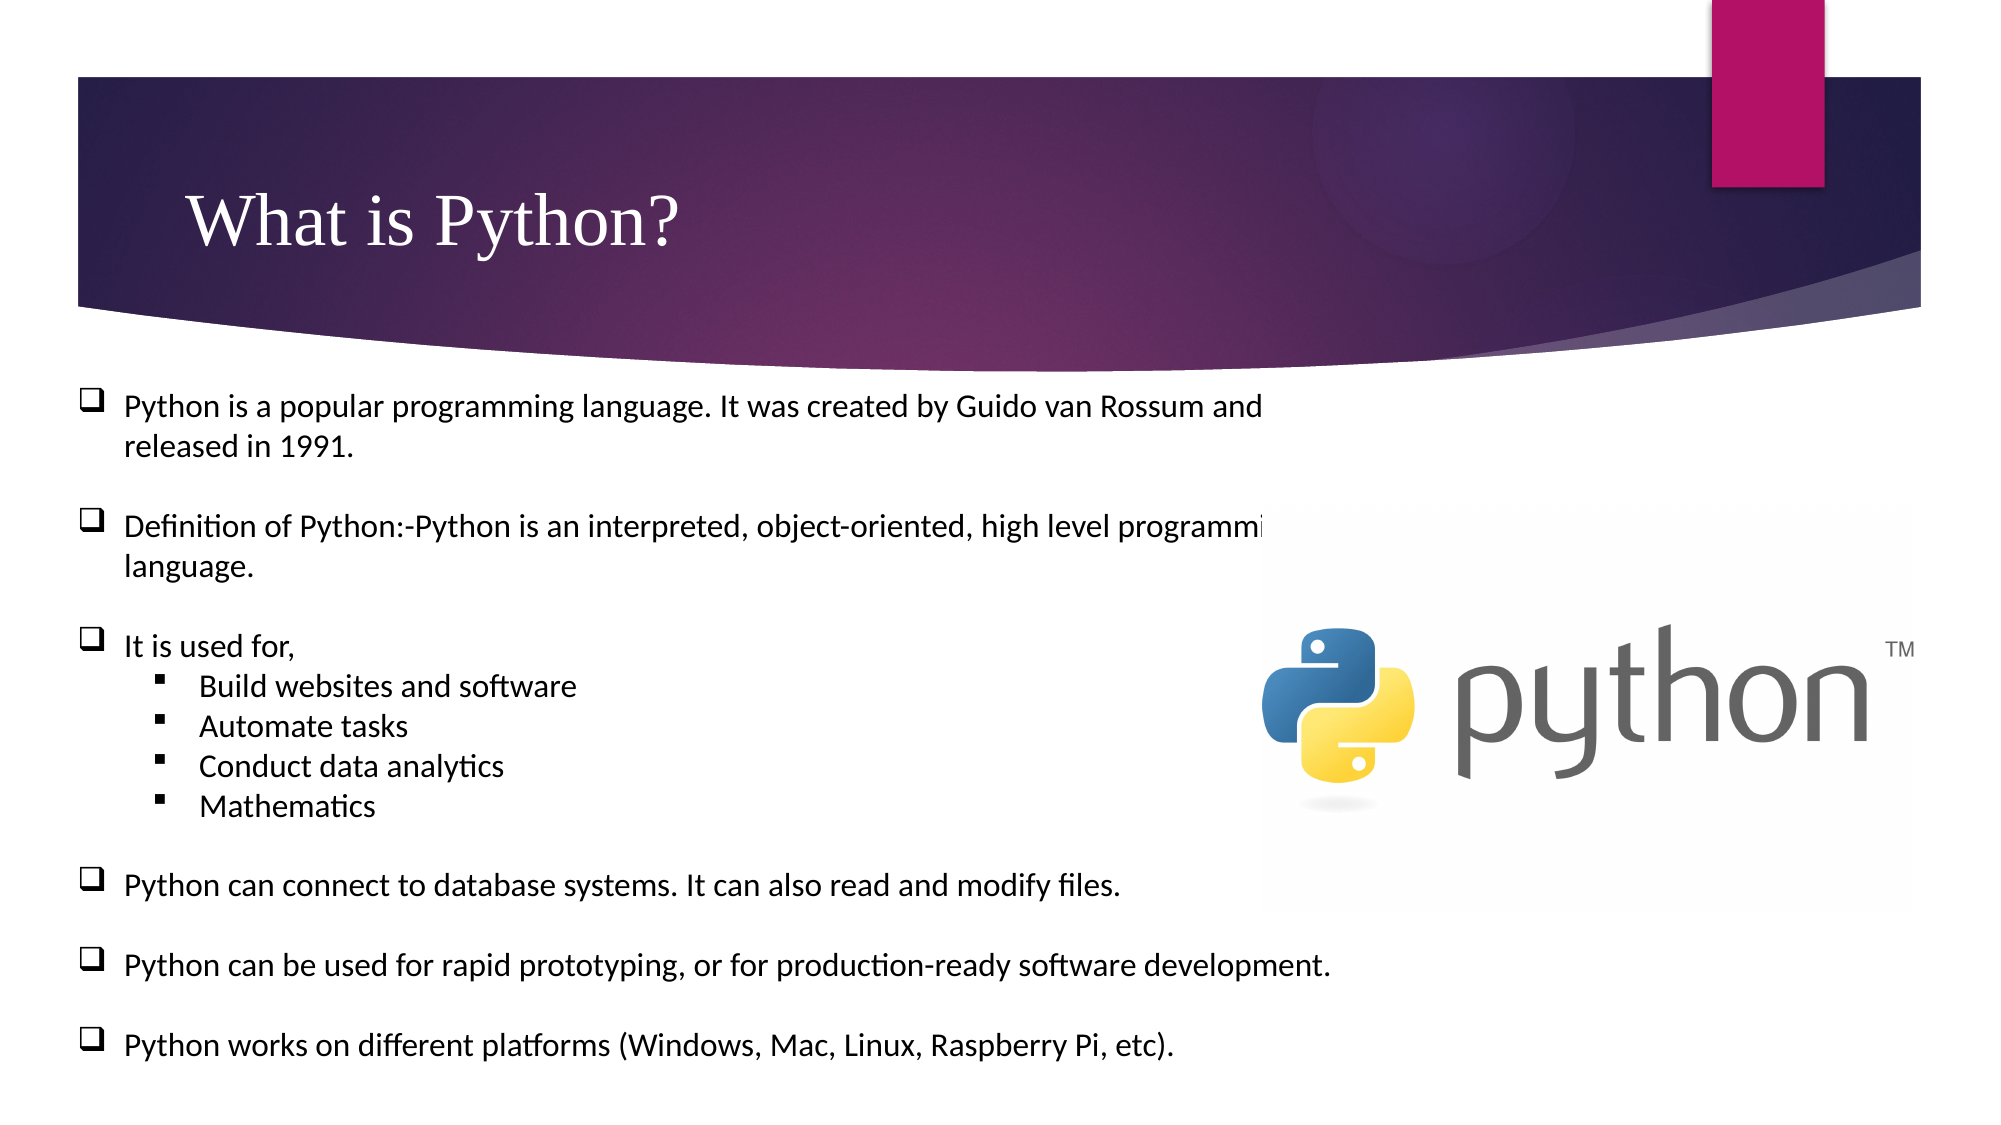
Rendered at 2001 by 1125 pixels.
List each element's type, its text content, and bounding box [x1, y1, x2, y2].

text_box What is Python? [170, 163, 1224, 268]
picture [1261, 506, 1915, 915]
text_box Python is a popular programming language. It was created by Guido van Rossum and released in 1991. Definition of Python:-Python is an interpreted, object-oriented, high level programming language. It is used for, Build websites and software Automate tasks Conduct data analytics Mathematics Python can connect to database systems. It can also read and modify files. Python can be used for rapid prototyping, or for production-ready software development. Python works on different platforms (Windows, Mac, Linux, Raspberry Pi, etc). [62, 377, 1378, 1116]
